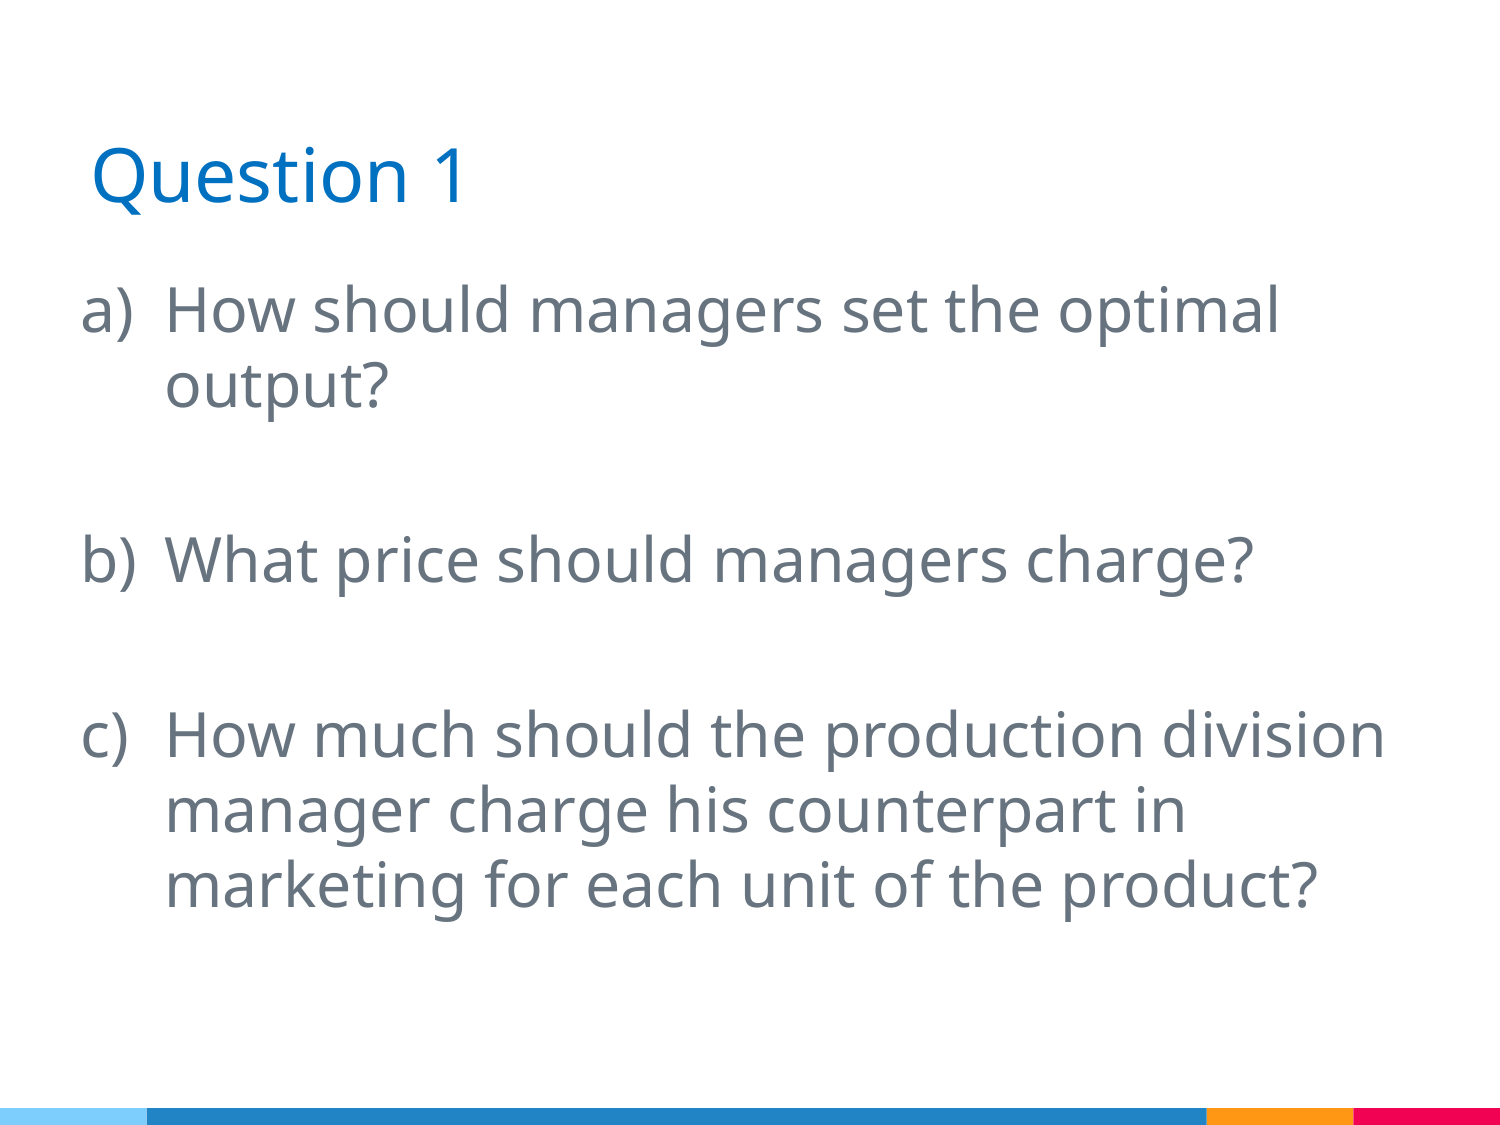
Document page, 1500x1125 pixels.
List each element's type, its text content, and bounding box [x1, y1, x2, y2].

title Question 1 [75, 45, 1425, 233]
list How should managers set the optimal output? What price should managers charge? How much should the production division manager charge his counterpart in marketing for each unit of the product? [64, 255, 1447, 1125]
